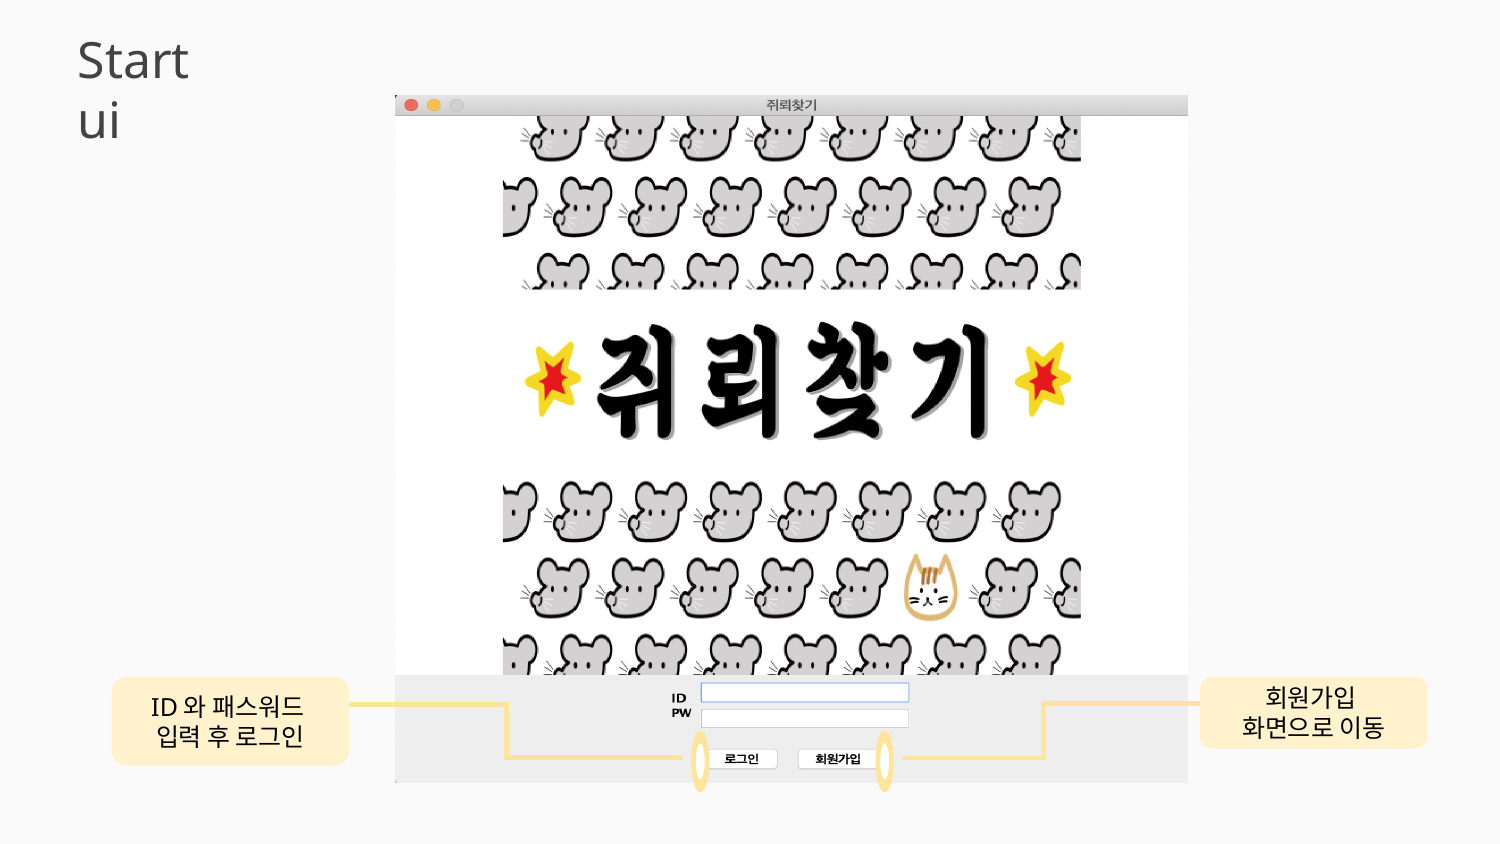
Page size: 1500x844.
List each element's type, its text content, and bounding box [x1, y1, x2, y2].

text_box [682, 738, 718, 774]
picture [394, 94, 1188, 784]
text_box 회원가입 화면으로 이동 [1200, 676, 1428, 749]
title Start ui [62, 75, 260, 164]
text_box ID와 패스워드 입력 후 로그인 [111, 676, 350, 766]
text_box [867, 738, 902, 774]
